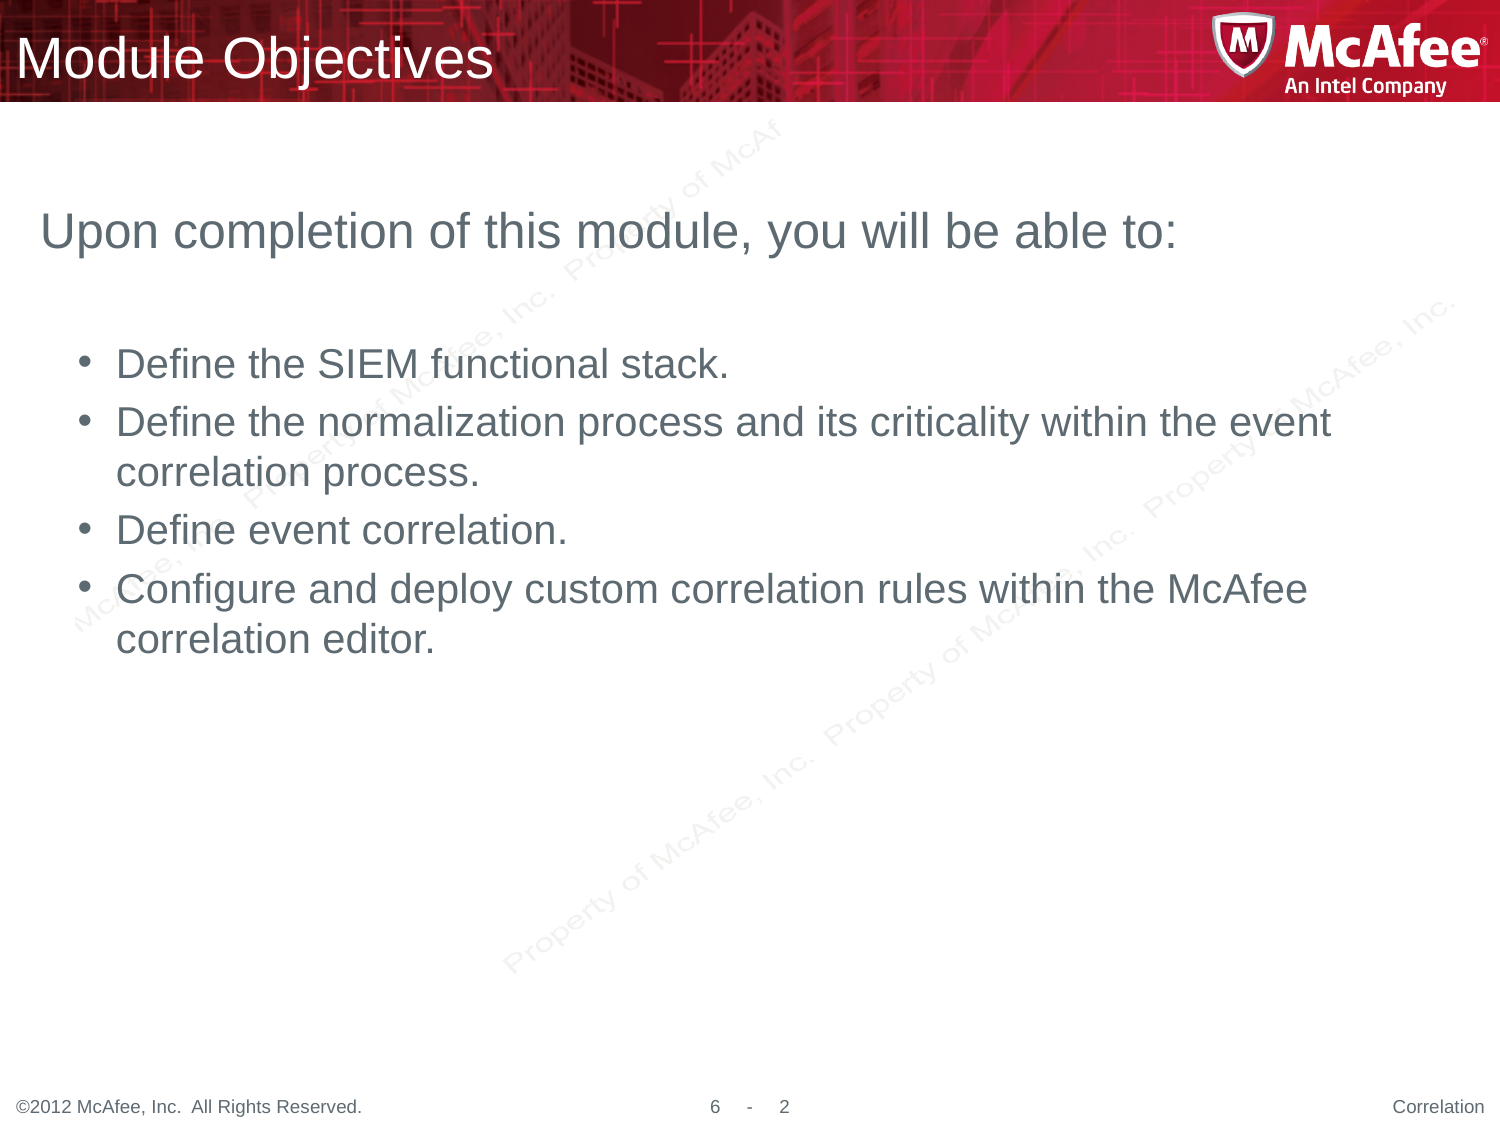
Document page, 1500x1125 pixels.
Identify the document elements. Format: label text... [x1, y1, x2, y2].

picture [0, 0, 1500, 1050]
title Module Objectives [0, 0, 1172, 98]
footer Correlation [924, 1087, 1500, 1125]
list Upon completion of this module, you will be able to: Define the SIEM functional stack. Define the normalization process and its criticality within the event correlation process. Define event correlation. Configure and deploy custom correlation rules within the McAfee correlation editor. [24, 190, 1476, 1004]
